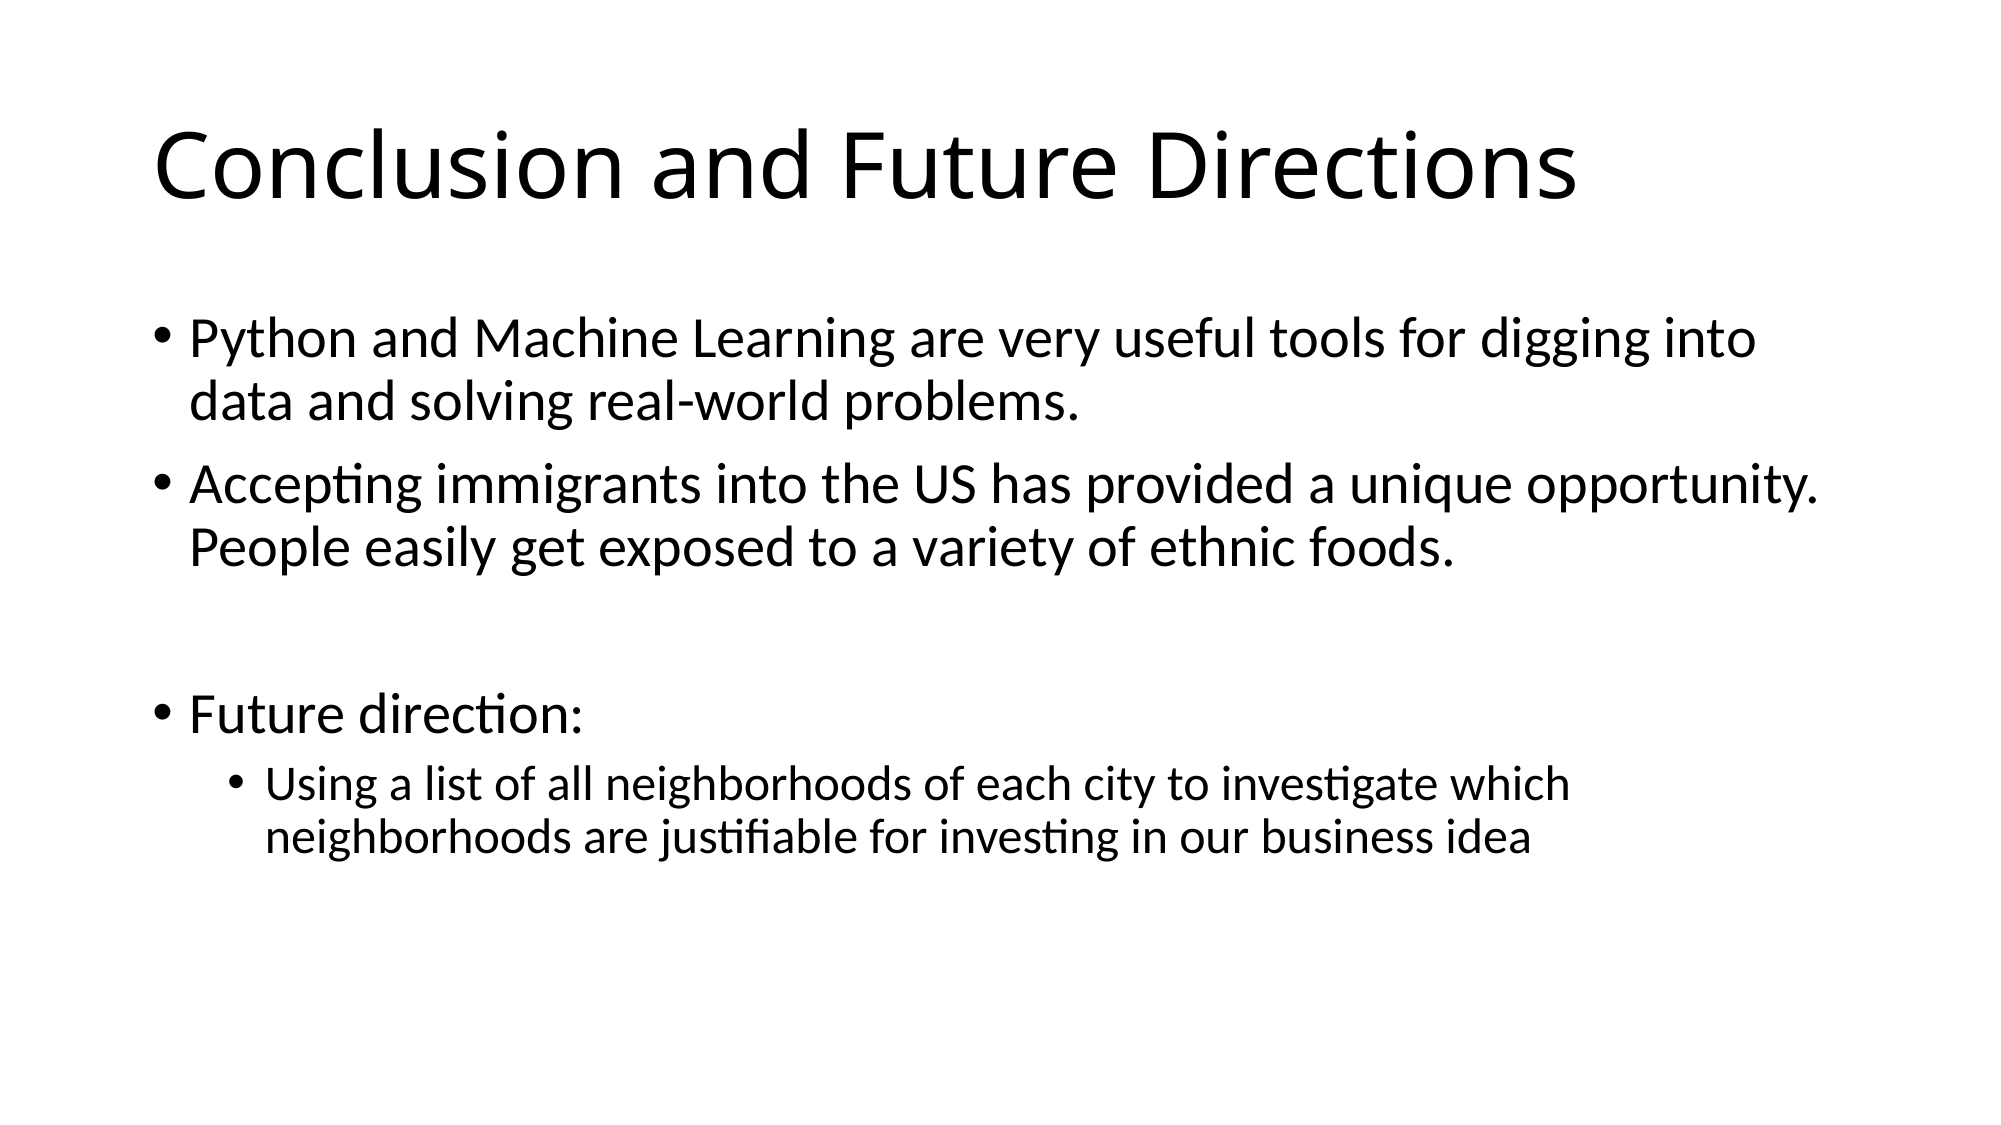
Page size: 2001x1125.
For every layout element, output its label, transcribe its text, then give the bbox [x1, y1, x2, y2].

title Conclusion and Future Directions [137, 59, 1863, 278]
list Python and Machine Learning are very useful tools for digging into data and solving real-world problems. Accepting immigrants into the US has provided a unique opportunity. People easily get exposed to a variety of ethnic foods. Future direction: Using a list of all neighborhoods of each city to investigate which neighborhoods are justifiable for investing in our business idea [137, 299, 1863, 1014]
